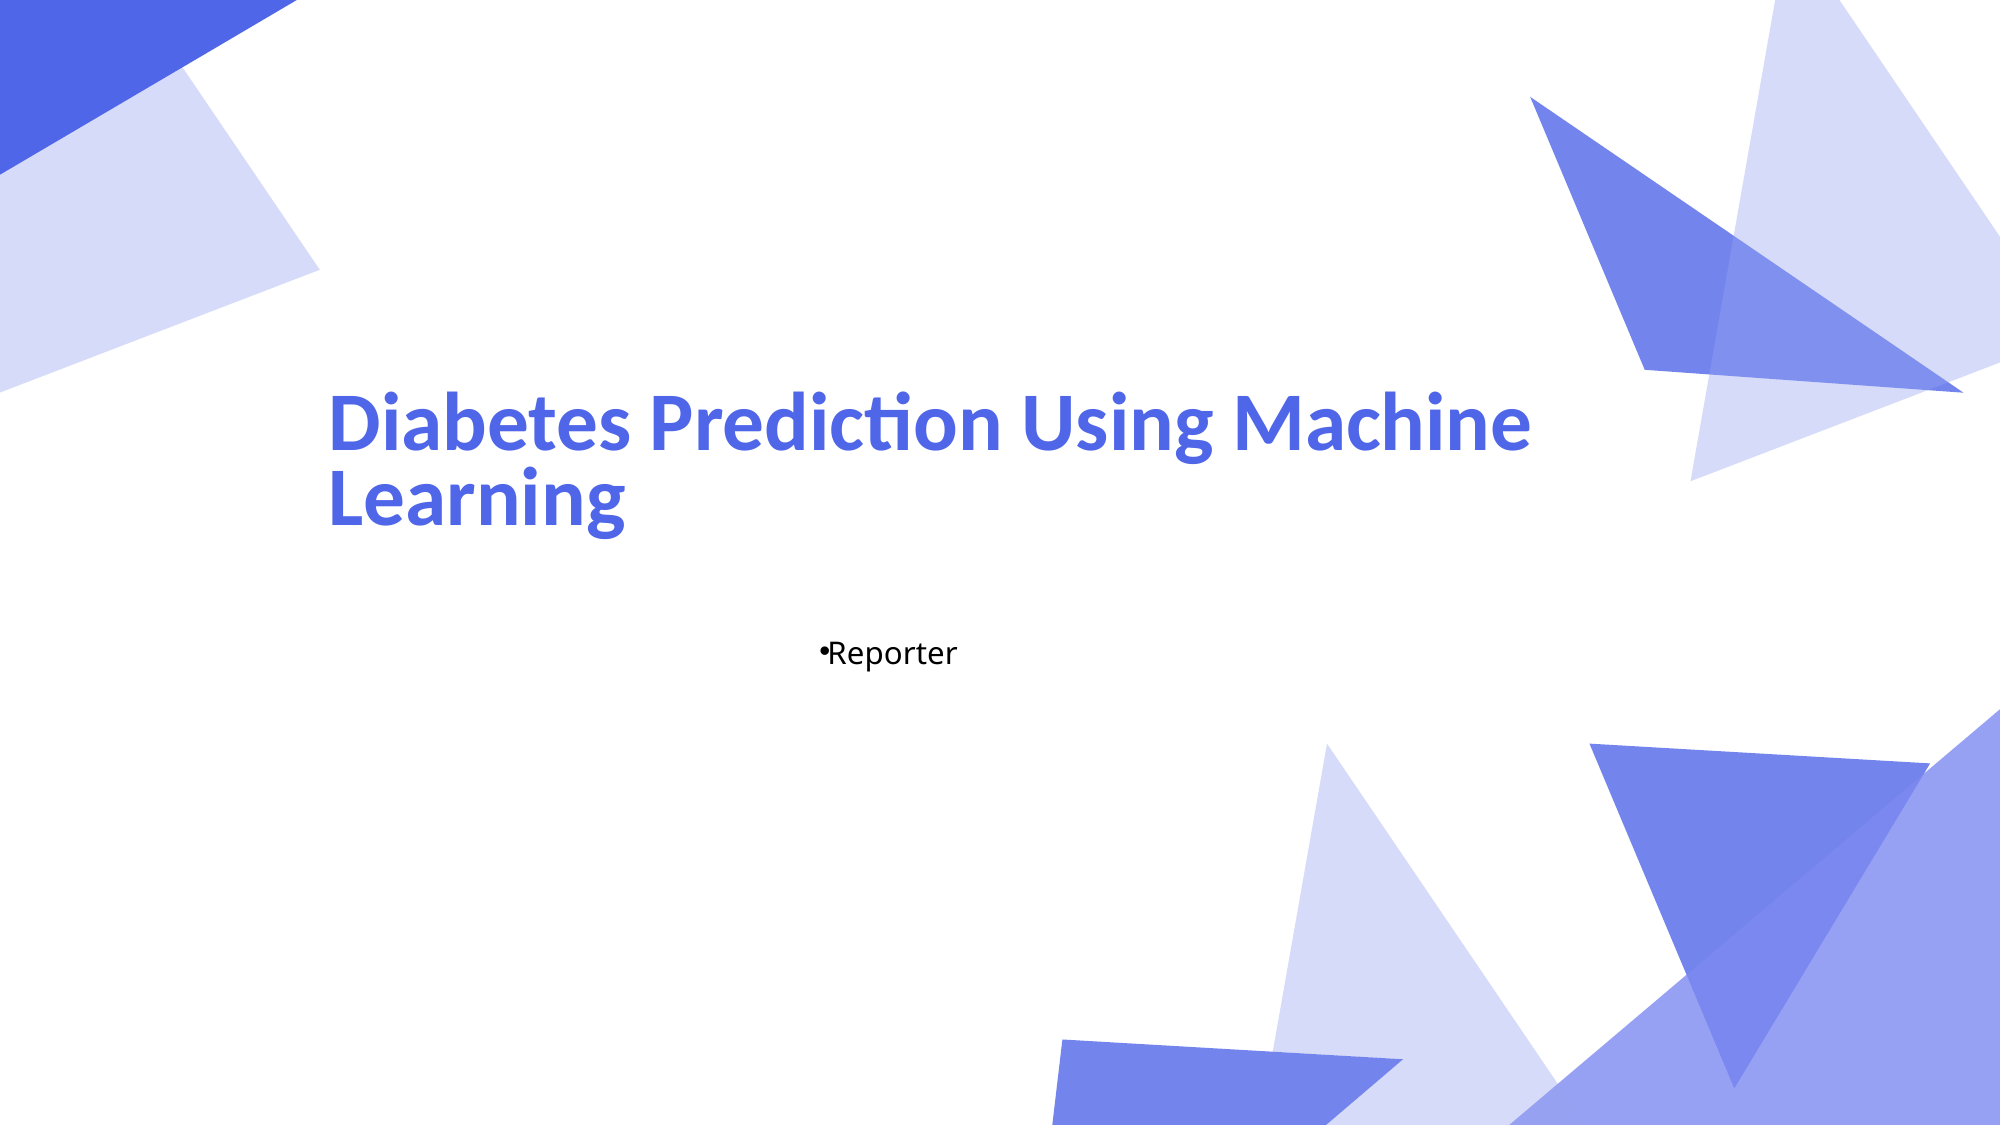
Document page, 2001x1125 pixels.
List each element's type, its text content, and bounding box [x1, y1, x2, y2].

subtitle Reporter [804, 608, 975, 699]
title Diabetes Prediction Using Machine Learning [313, 324, 1600, 608]
